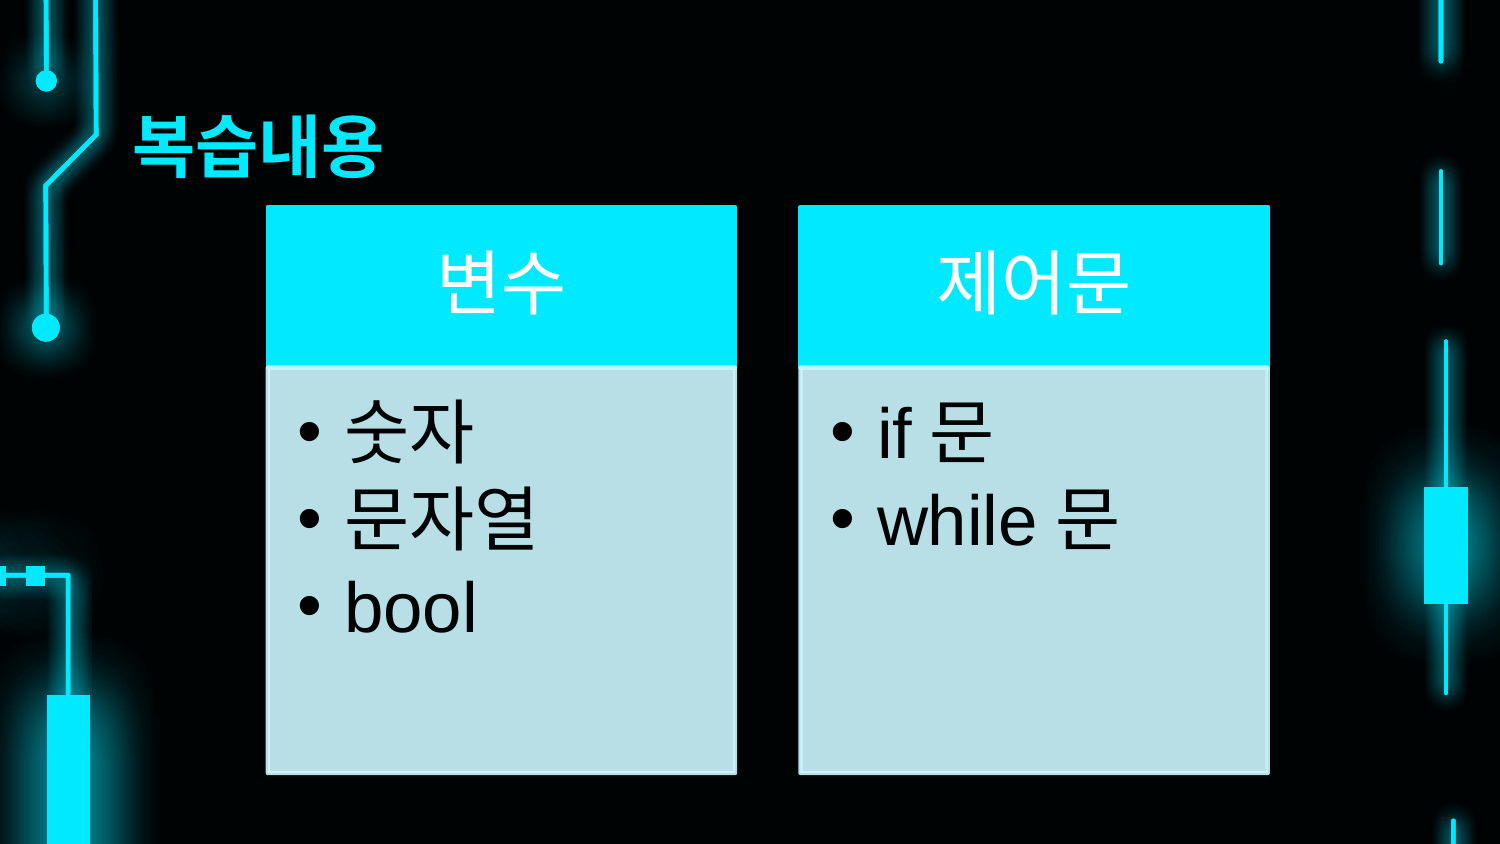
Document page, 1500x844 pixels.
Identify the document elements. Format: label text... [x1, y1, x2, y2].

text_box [267, 205, 1268, 775]
title 복습내용 [116, 88, 1383, 197]
